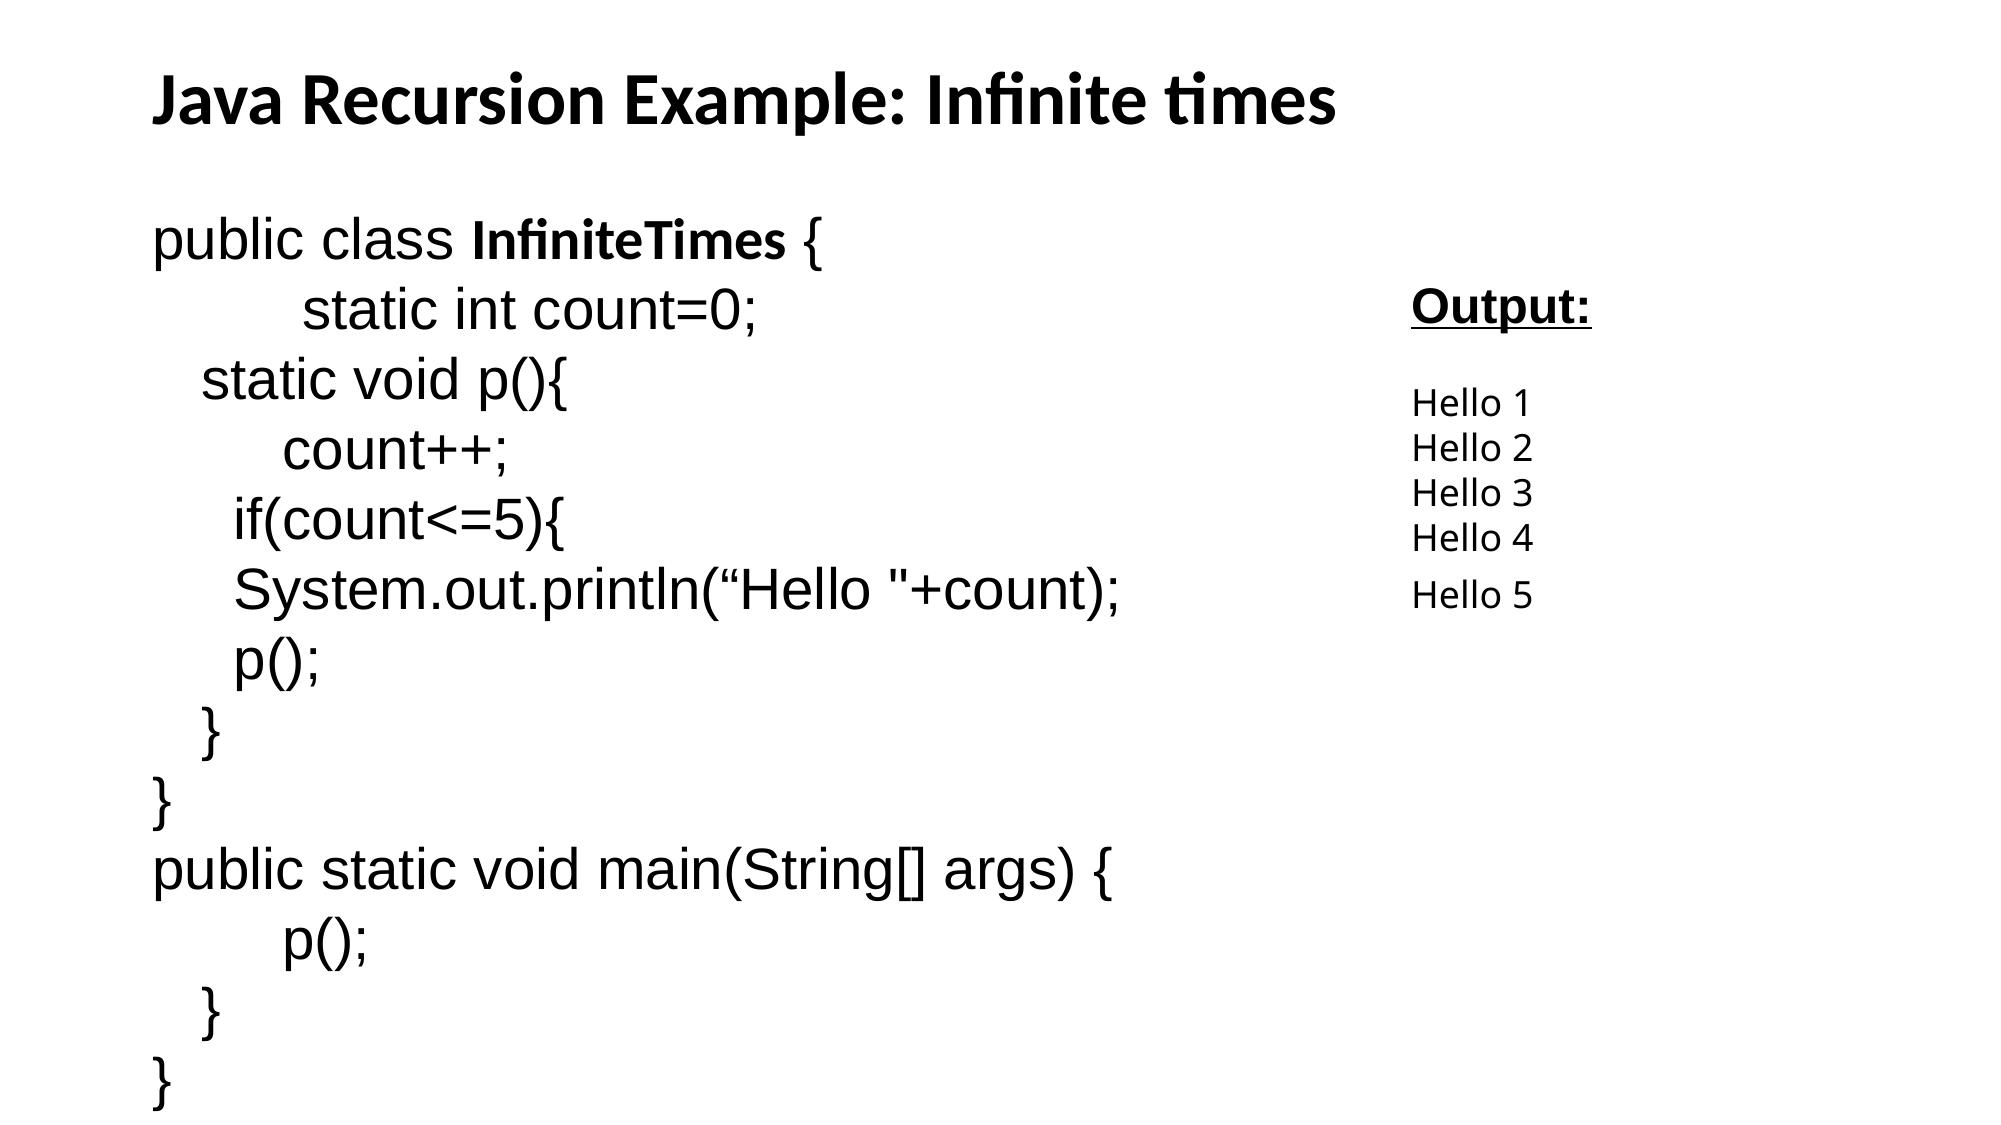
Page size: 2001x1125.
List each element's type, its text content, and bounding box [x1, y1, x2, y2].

title Java Recursion Example: Infinite times [137, 59, 1863, 141]
list public class InfiniteTimes { static int count=0; static void p(){ count++; if(count<=5){ System.out.println(“Hello "+count); p(); } } public static void main(String[] args) { p(); } } [137, 193, 1172, 1119]
text_box Output: Hello 1 Hello 2 Hello 3 Hello 4 Hello 5 [1396, 266, 1738, 627]
